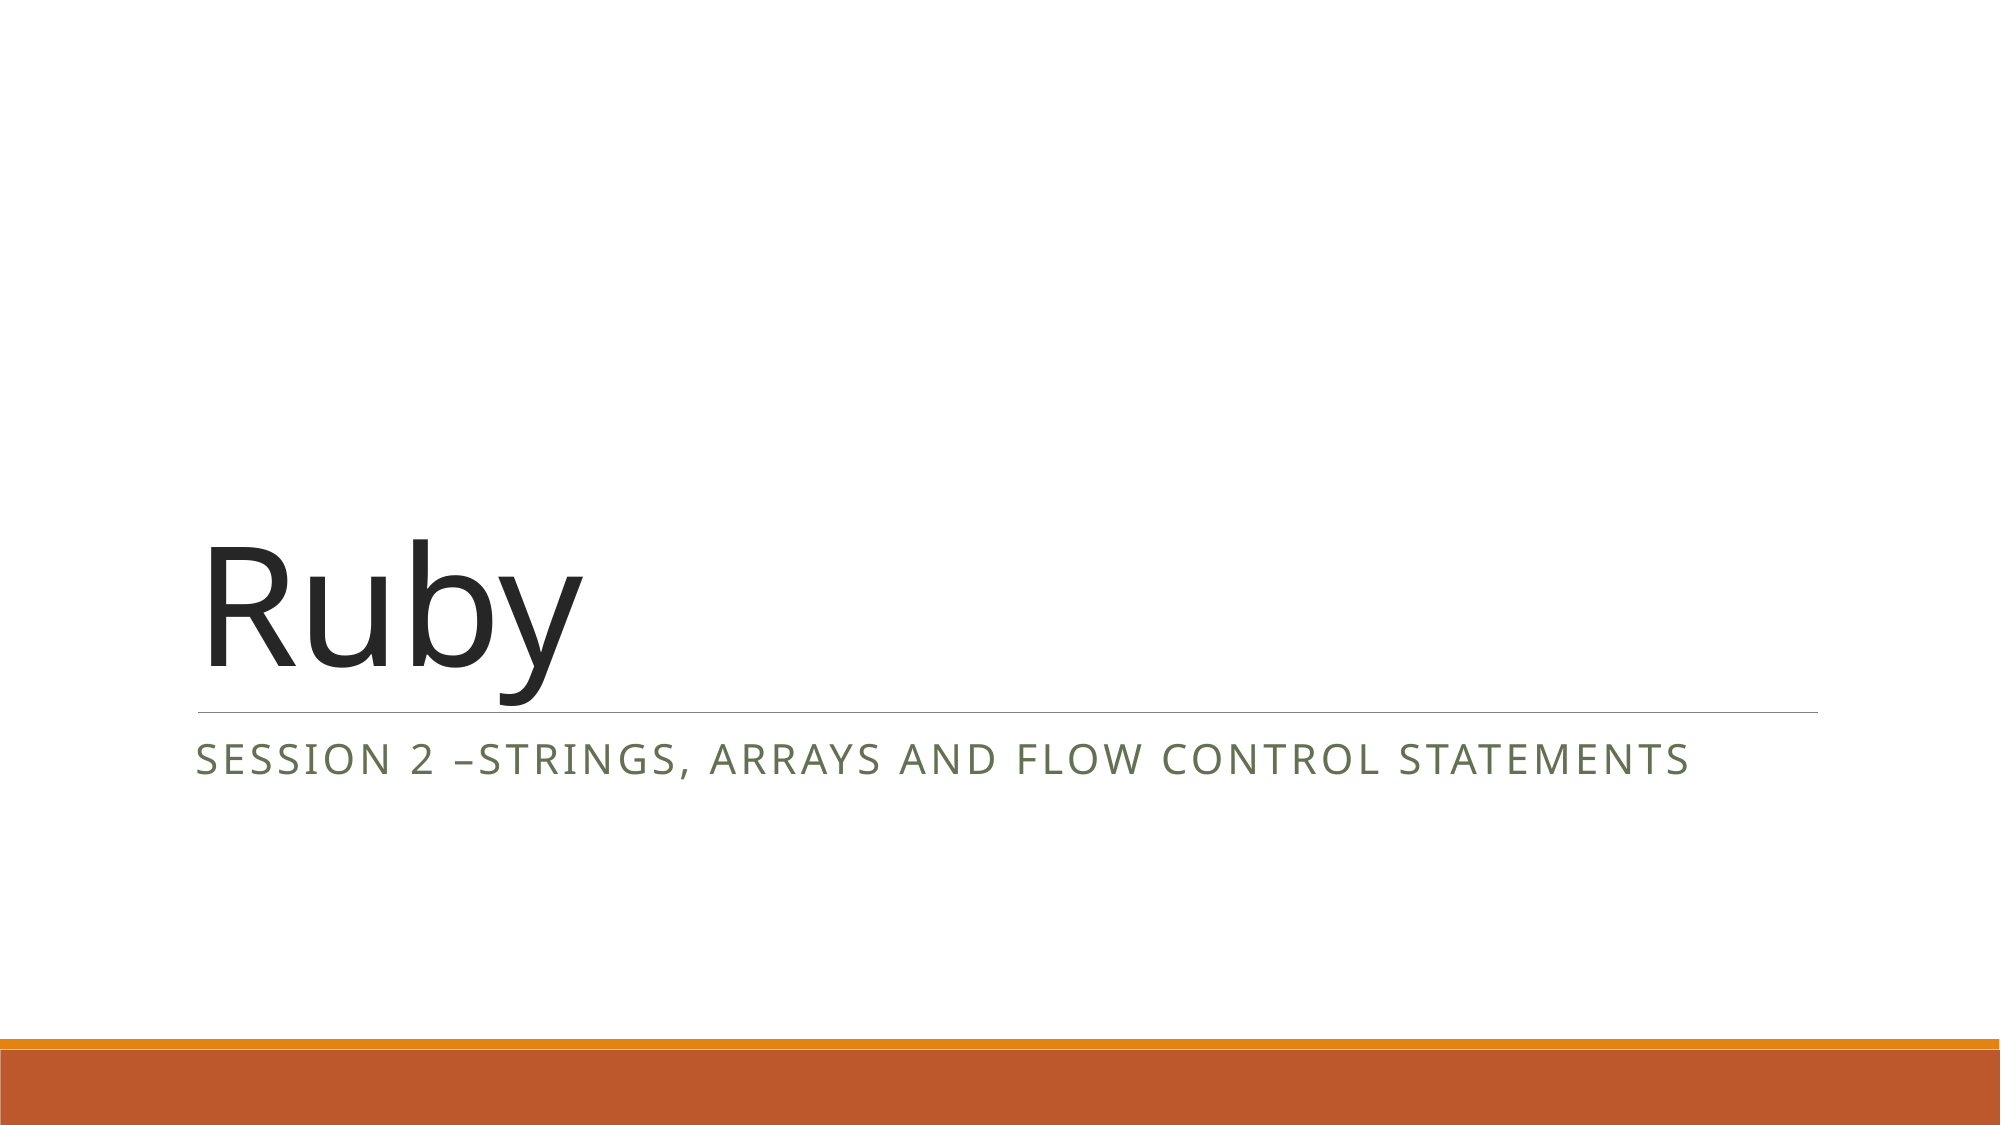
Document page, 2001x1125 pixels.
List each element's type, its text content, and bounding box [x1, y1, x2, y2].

title Ruby [180, 122, 1831, 708]
subtitle Session 2 –strings, Arrays and flow control Statements [180, 730, 1831, 919]
